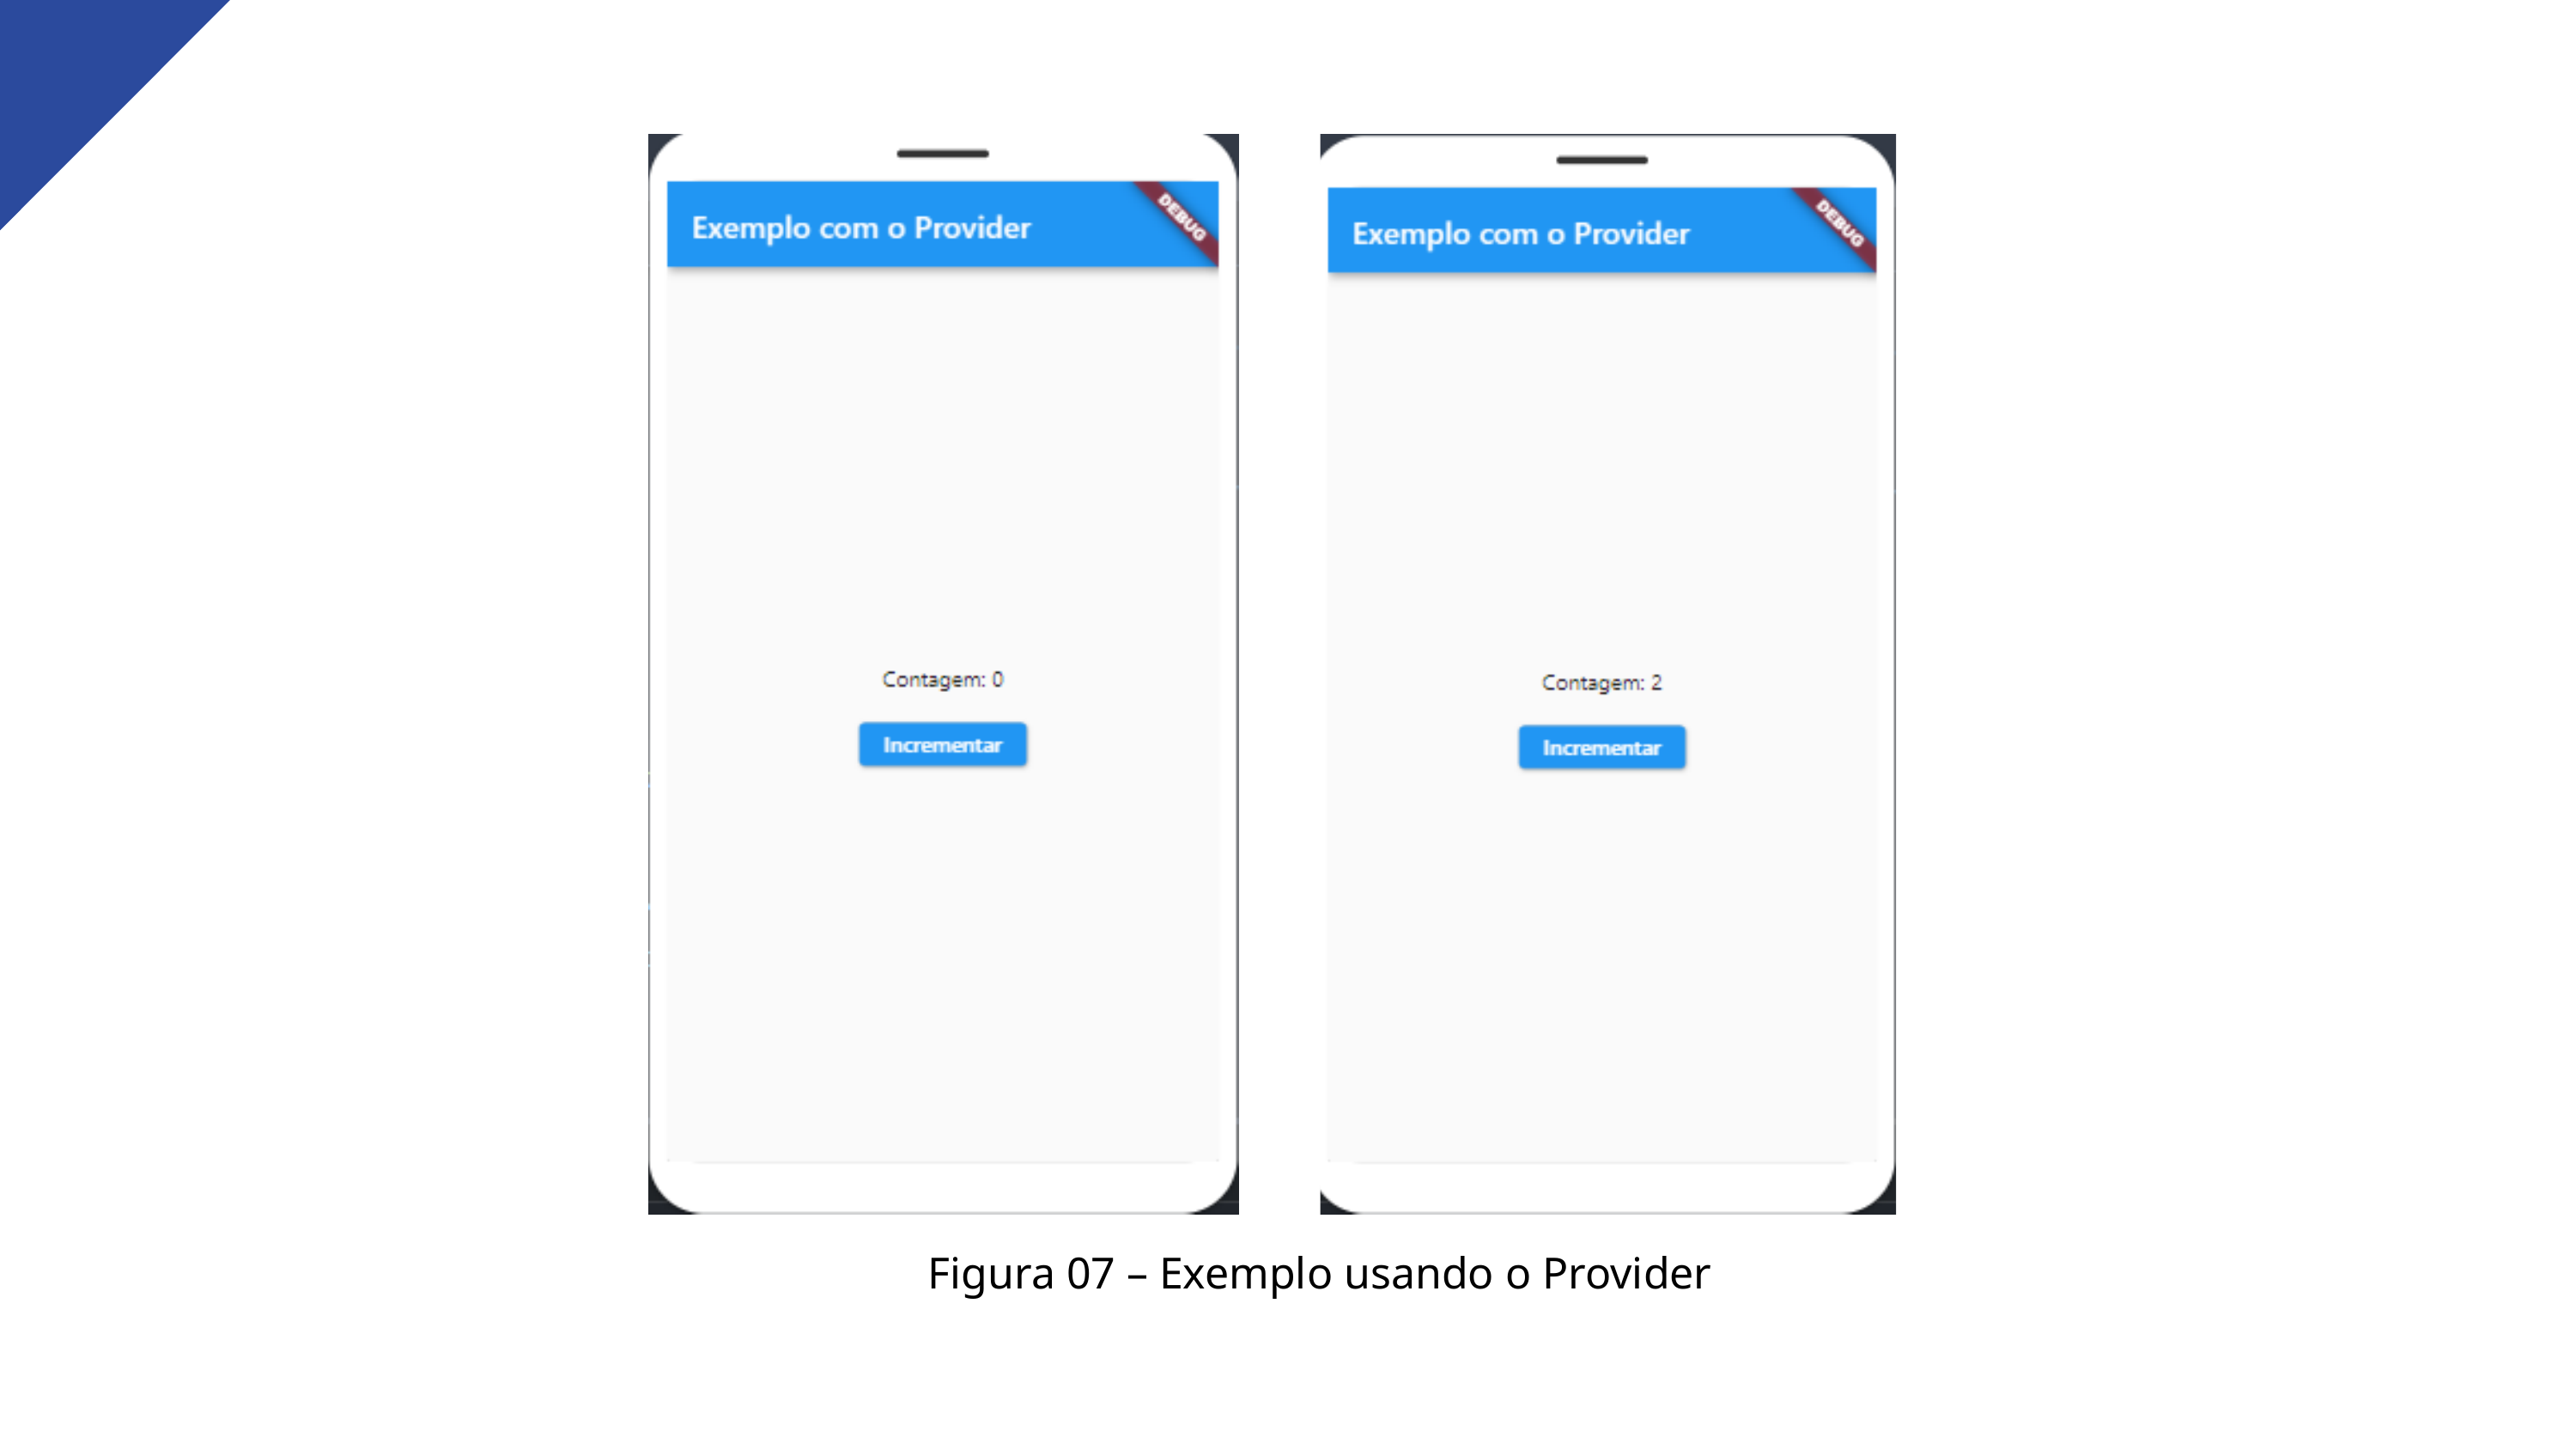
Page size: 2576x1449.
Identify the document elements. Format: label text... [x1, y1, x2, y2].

text_box Figura 07 – Exemplo usando o Provider [914, 1239, 1725, 1304]
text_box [0, 0, 231, 231]
picture [1320, 133, 1897, 1215]
picture [648, 133, 1240, 1215]
